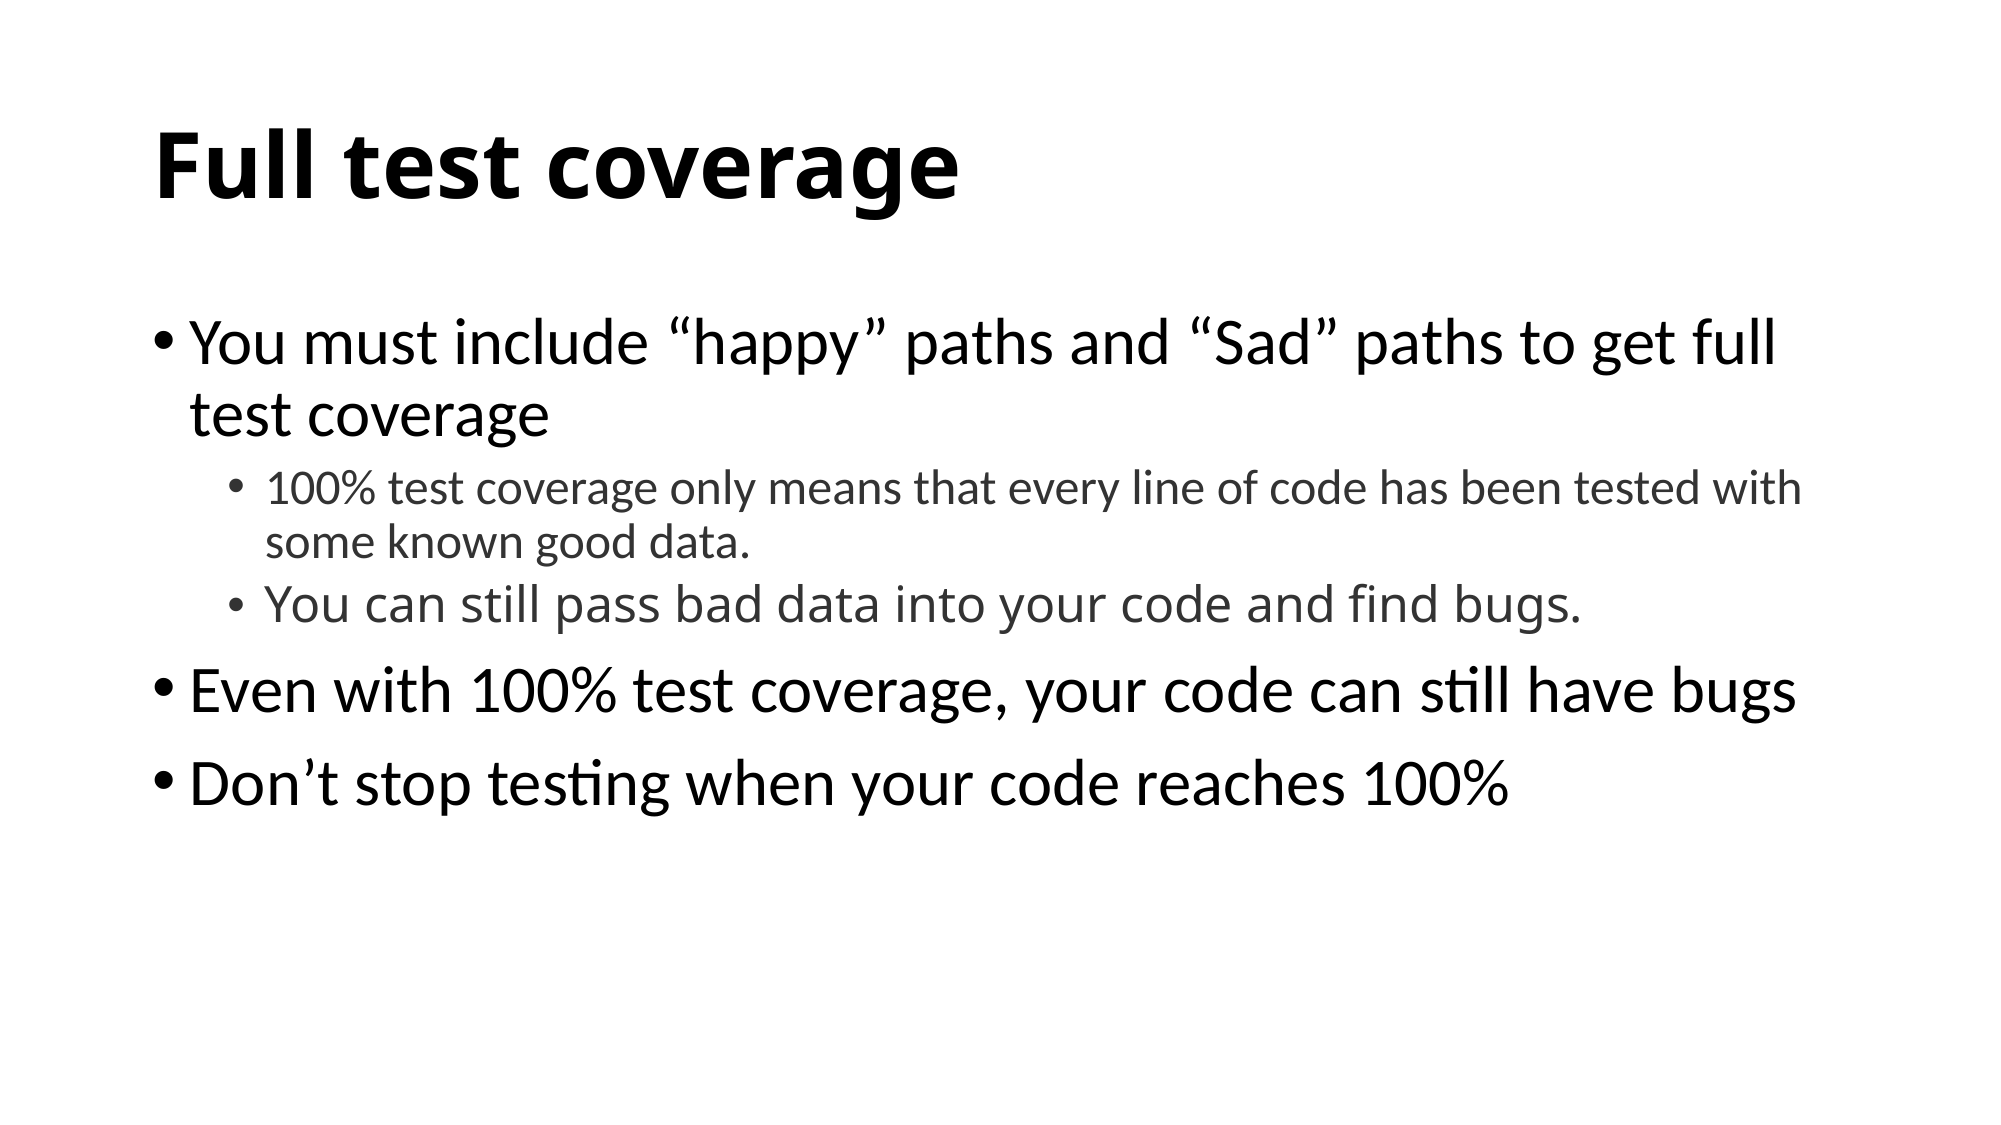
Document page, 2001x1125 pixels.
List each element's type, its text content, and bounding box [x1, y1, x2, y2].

list You must include “happy” paths and “Sad” paths to get full test coverage 100% test coverage only means that every line of code has been tested with some known good data. You can still pass bad data into your code and find bugs. Even with 100% test coverage, your code can still have bugs Don’t stop testing when your code reaches 100% [137, 299, 1863, 1014]
title Full test coverage [137, 59, 1863, 278]
